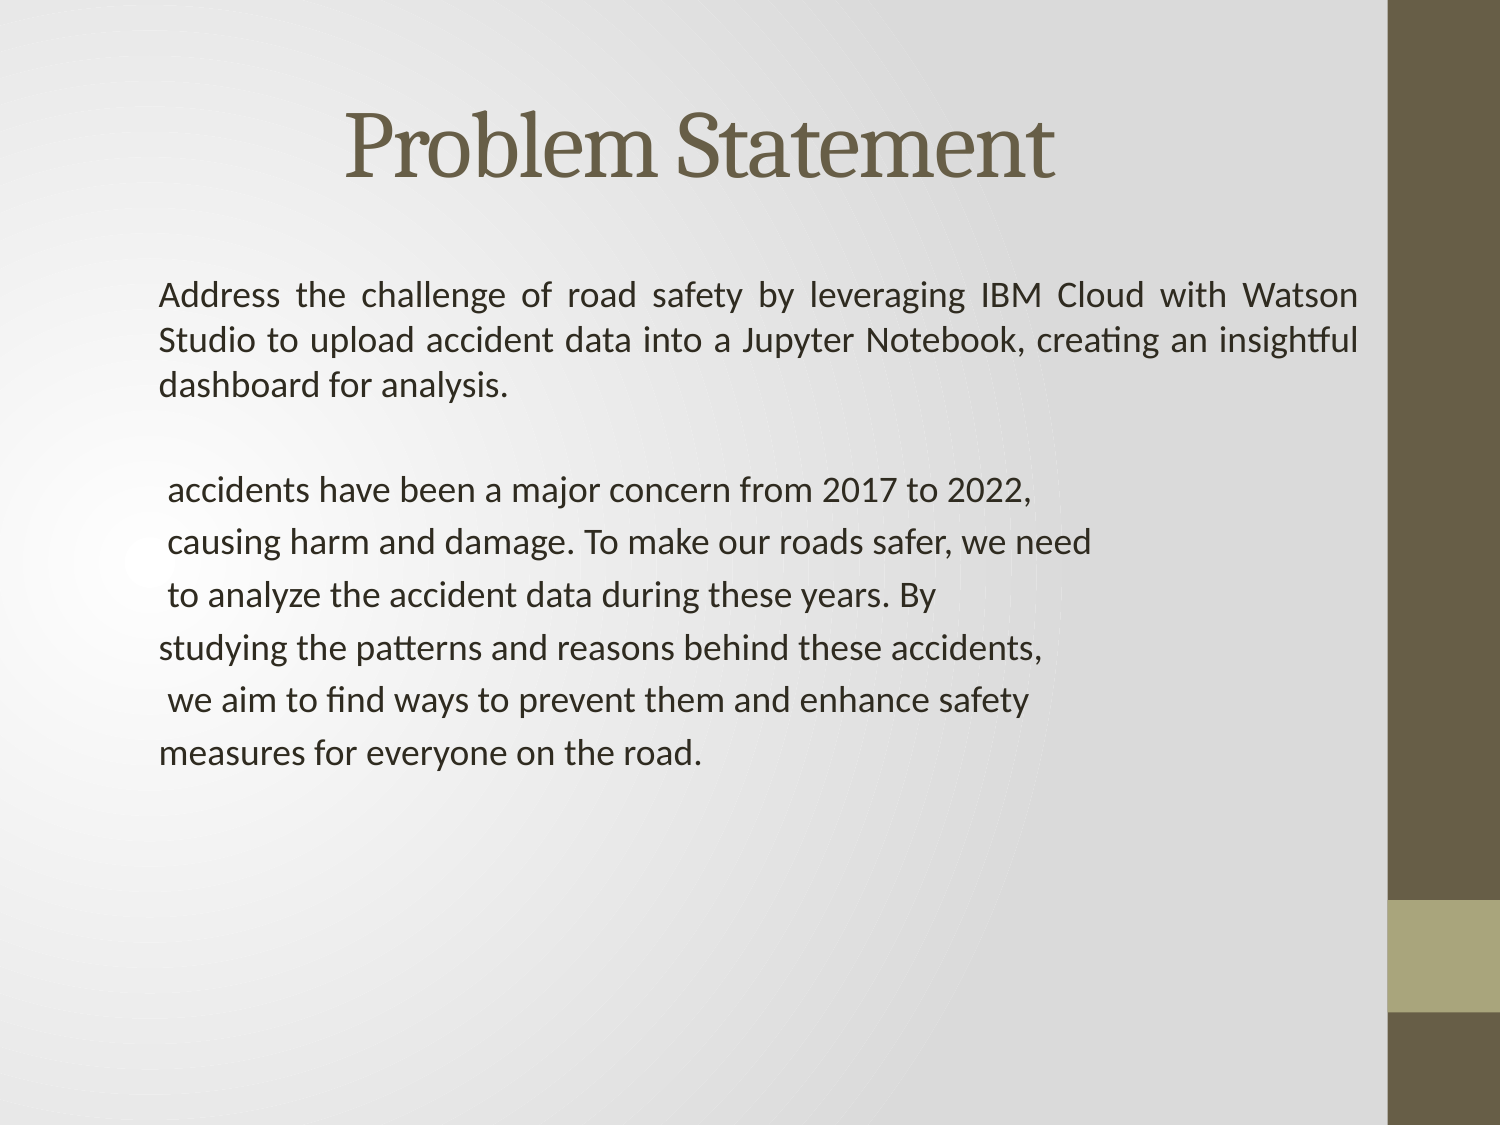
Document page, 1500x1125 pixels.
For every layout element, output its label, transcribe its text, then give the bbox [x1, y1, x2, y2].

title Problem Statement [75, 45, 1325, 233]
list Address the challenge of road safety by leveraging IBM Cloud with Watson Studio to upload accident data into a Jupyter Notebook, creating an insightful dashboard for analysis. accidents have been a major concern from 2017 to 2022, causing harm and damage. To make our roads safer, we need to analyze the accident data during these years. By studying the patterns and reasons behind these accidents, we aim to find ways to prevent them and enhance safety measures for everyone on the road. [125, 262, 1375, 1050]
